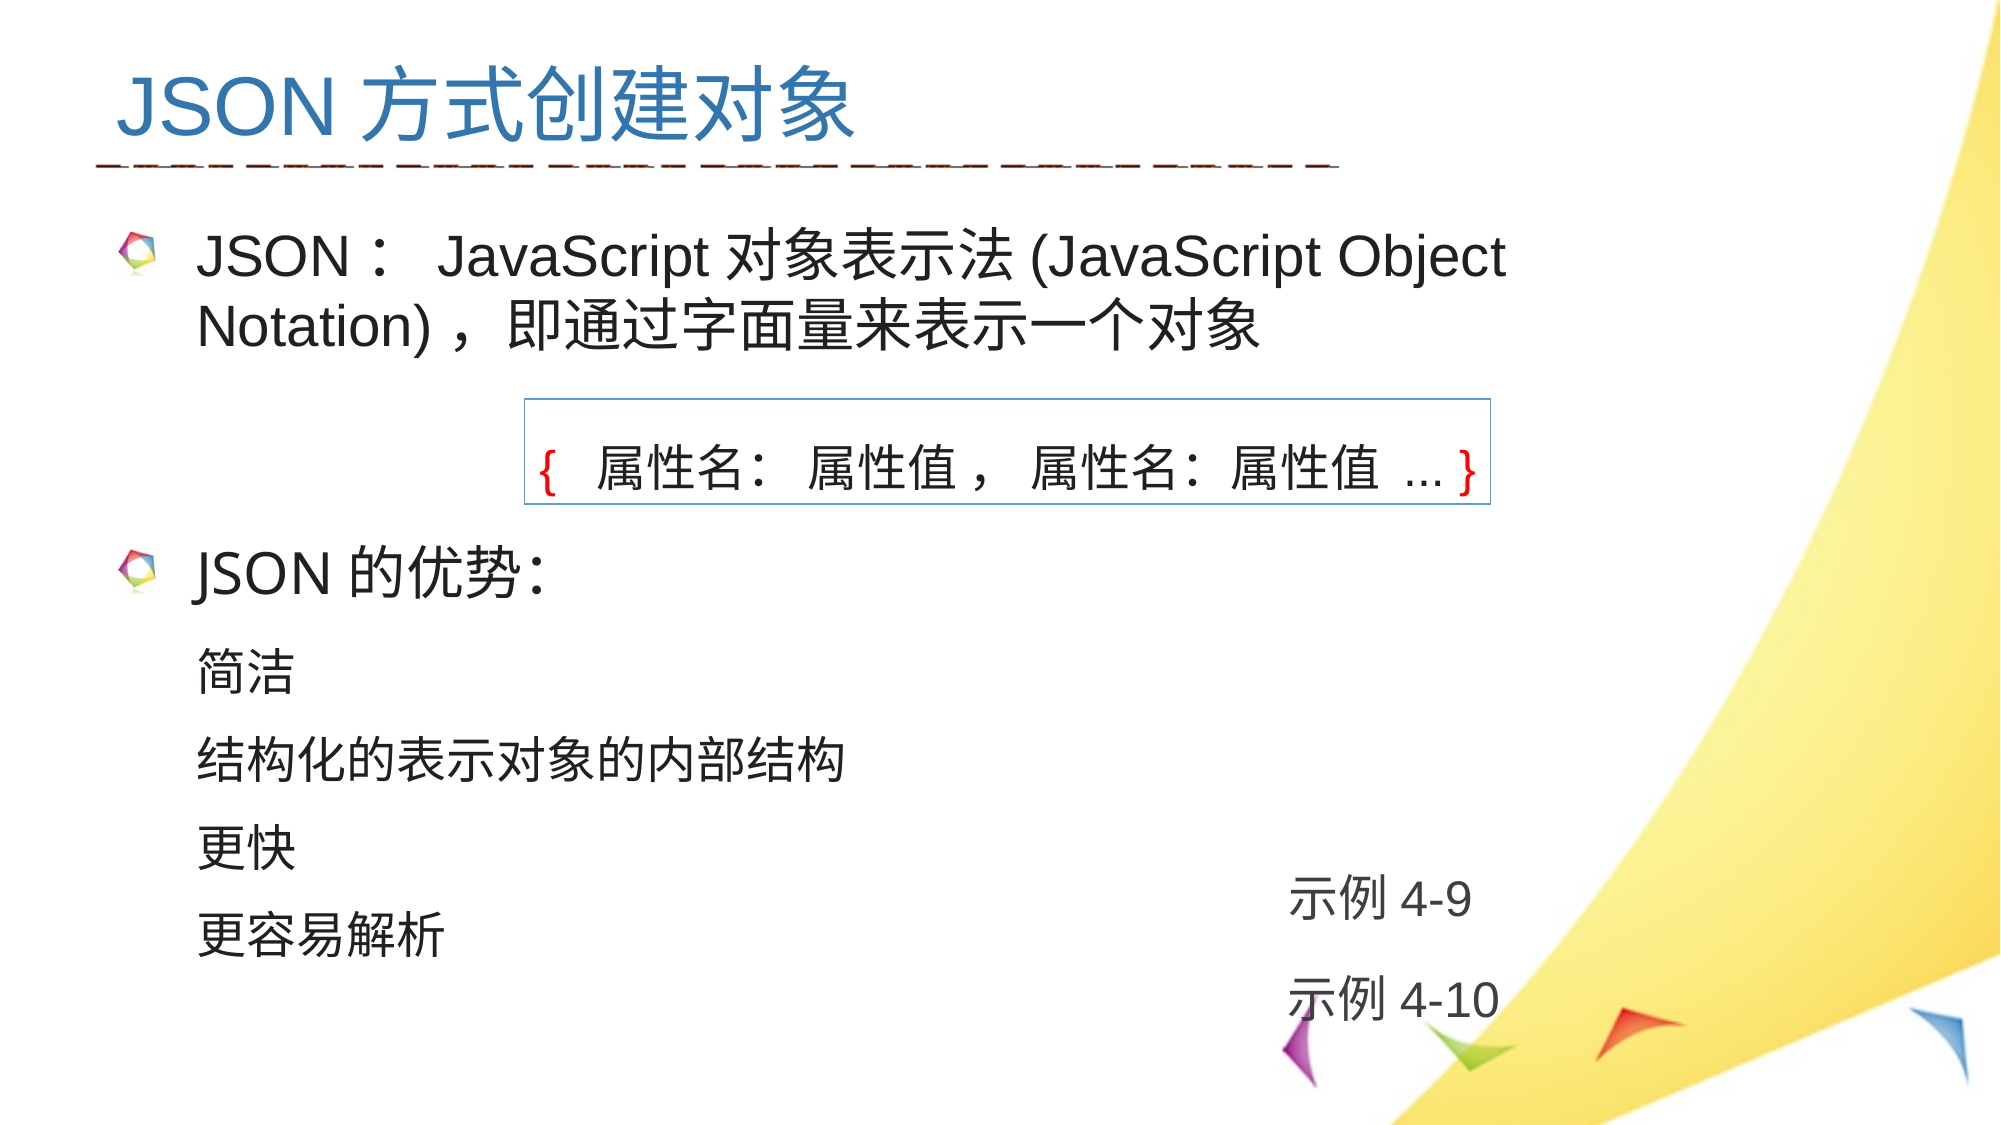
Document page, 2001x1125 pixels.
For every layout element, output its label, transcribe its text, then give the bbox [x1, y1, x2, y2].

list JSON方式创建对象 [101, 44, 1392, 126]
text_box 示例4-9 [1273, 859, 1488, 934]
text_box 示例4-10 [1272, 959, 1515, 1035]
picture [116, 548, 159, 594]
list JSON：JavaScript对象表示法(JavaScript Object Notation)，即通过字面量来表示一个对象 JSON的优势： 简洁 结构化的表示对象的内部结构 更快 更容易解析 [101, 210, 1674, 973]
text_box { 属性名： 属性值 ， 属性名：属性值 ... } [524, 399, 1491, 504]
picture [88, 0, 2000, 1125]
picture [116, 230, 159, 276]
